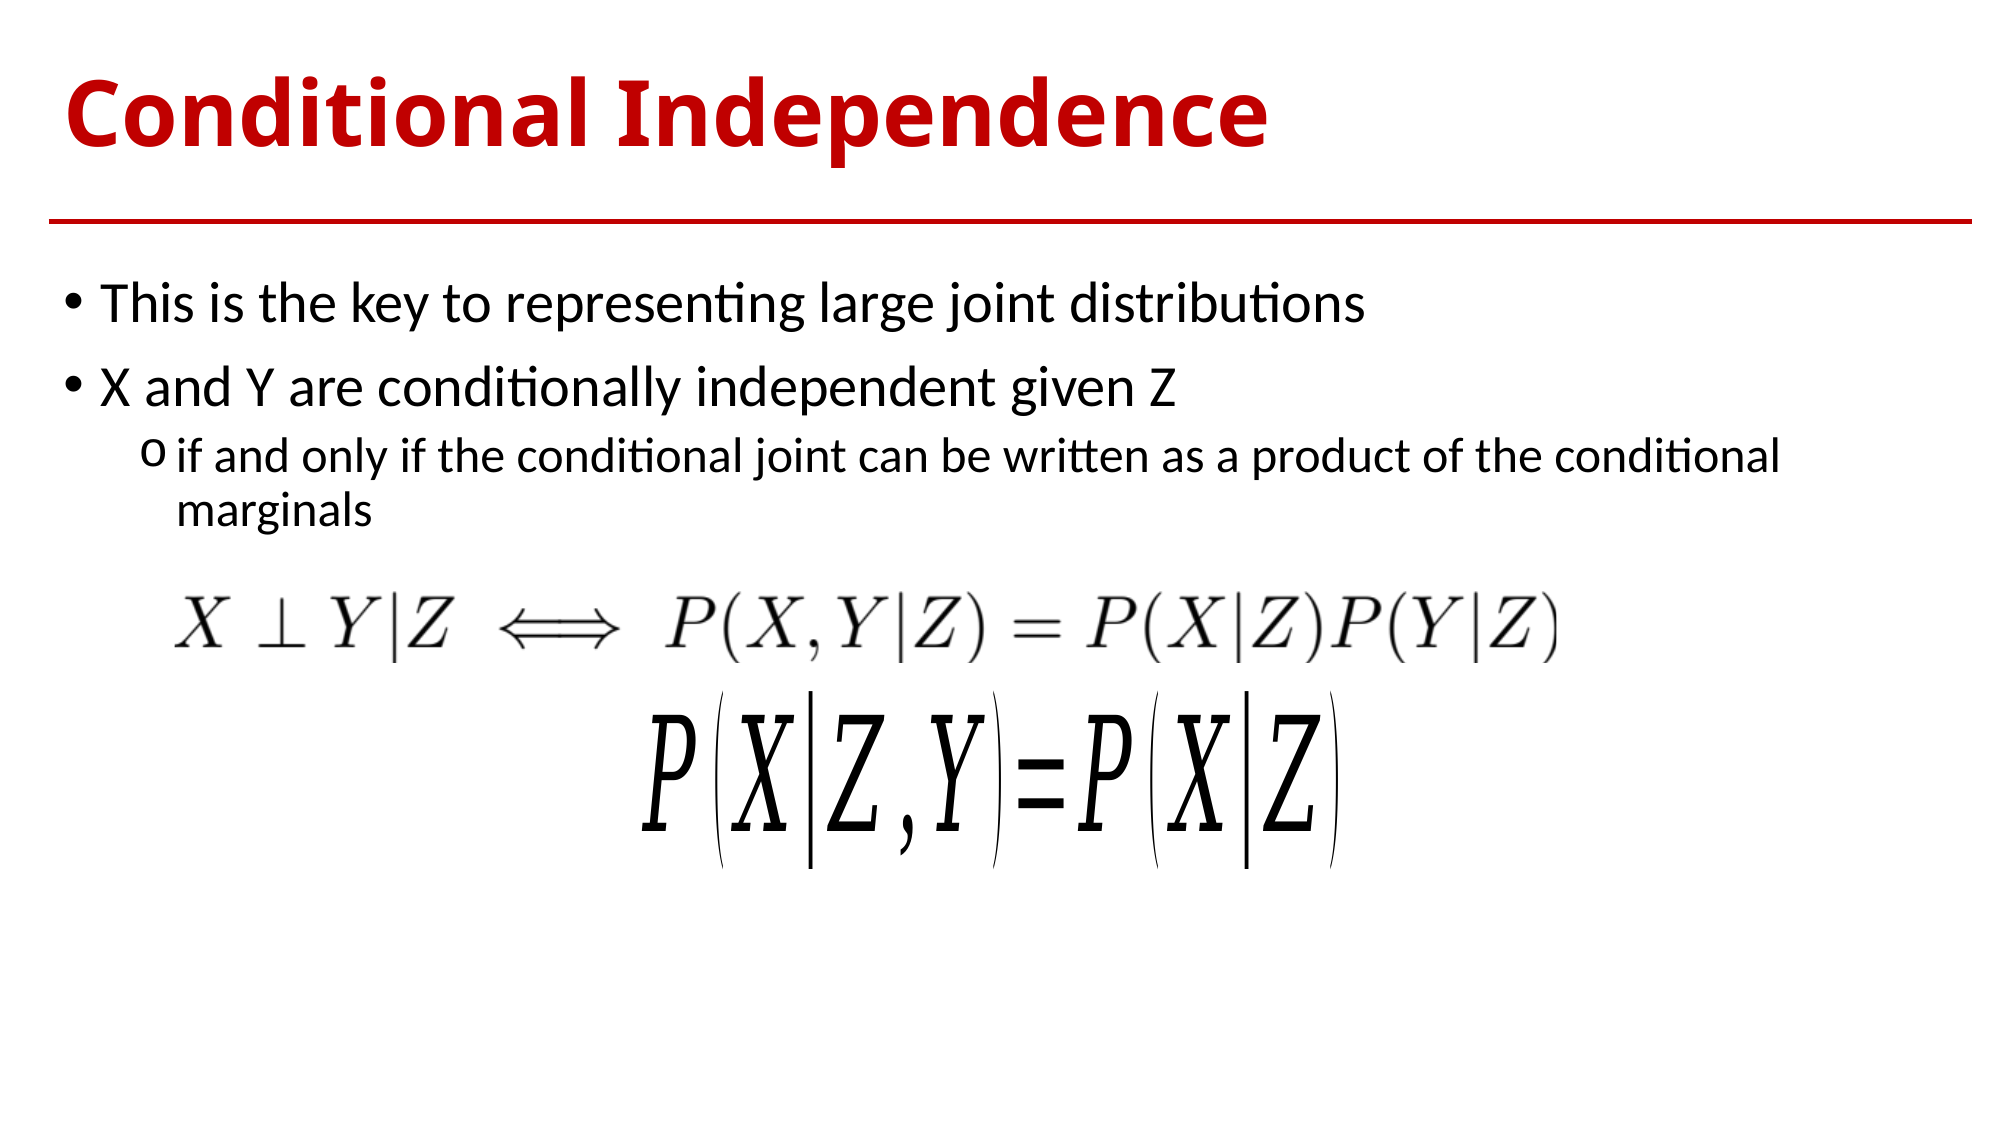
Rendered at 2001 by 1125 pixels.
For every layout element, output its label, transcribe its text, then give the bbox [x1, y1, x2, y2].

picture [174, 590, 1557, 663]
list This is the key to representing large joint distributions X and Y are conditionally independent given Z if and only if the conditional joint can be written as a product of the conditional marginals [48, 264, 1972, 1014]
title Conditional Independence [48, 41, 1972, 192]
